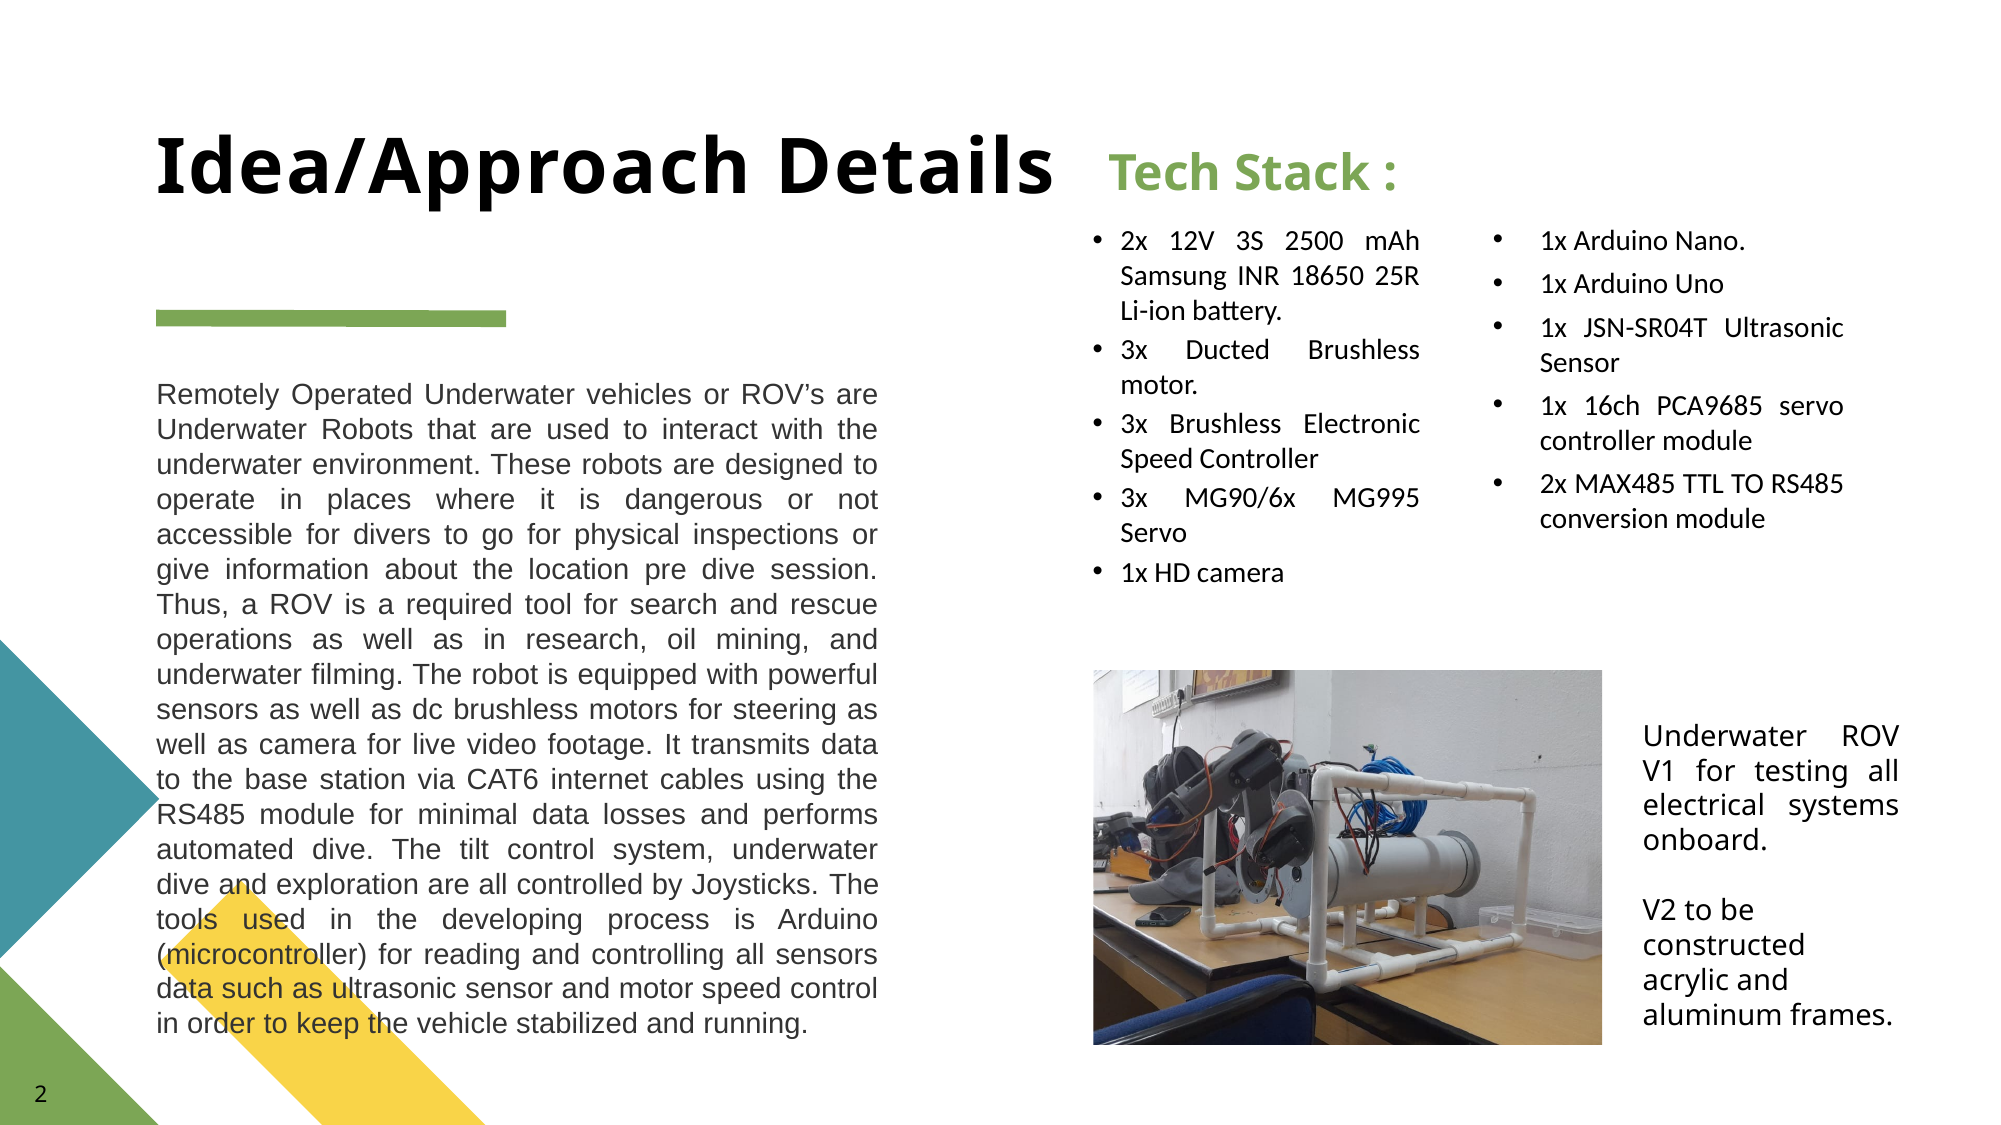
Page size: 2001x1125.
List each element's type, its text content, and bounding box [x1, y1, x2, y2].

list Remotely Operated Underwater vehicles or ROV’s are Underwater Robots that are used to interact with the underwater environment. These robots are designed to operate in places where it is dangerous or not accessible for divers to go for physical inspections or give information about the location pre dive session. Thus, a ROV is a required tool for search and rescue operations as well as in research, oil mining, and underwater filming. The robot is equipped with powerful sensors as well as dc brushless motors for steering as well as camera for live video footage. It transmits data to the base station via CAT6 internet cables using the RS485 module for minimal data losses and performs automated dive. The tilt control system, underwater dive and exploration are all controlled by Joysticks. The tools used in the developing process is Arduino (microcontroller) for reading and controlling all sensors data such as ultrasonic sensor and motor speed control in order to keep the vehicle stabilized and running. [156, 375, 880, 1045]
picture [1093, 670, 1603, 1045]
text_box Tech Stack : [1093, 133, 1891, 208]
text_box [1063, 652, 1930, 1079]
text_box 1x Arduino Nano. 1x Arduino Uno 1x JSN-SR04T Ultrasonic Sensor 1x 16ch PCA9685 servo controller module 2x MAX485 TTL TO RS485 conversion module [1478, 214, 1860, 649]
title Idea/Approach Details [156, 109, 1065, 210]
text_box 2x 12V 3S 2500 mAh Samsung INR 18650 25R Li-ion battery. 3x Ducted Brushless motor. 3x Brushless Electronic Speed Controller 3x MG90/6x MG995 Servo 1x HD camera [1040, 214, 1436, 635]
slide_number 2 [34, 1079, 121, 1120]
